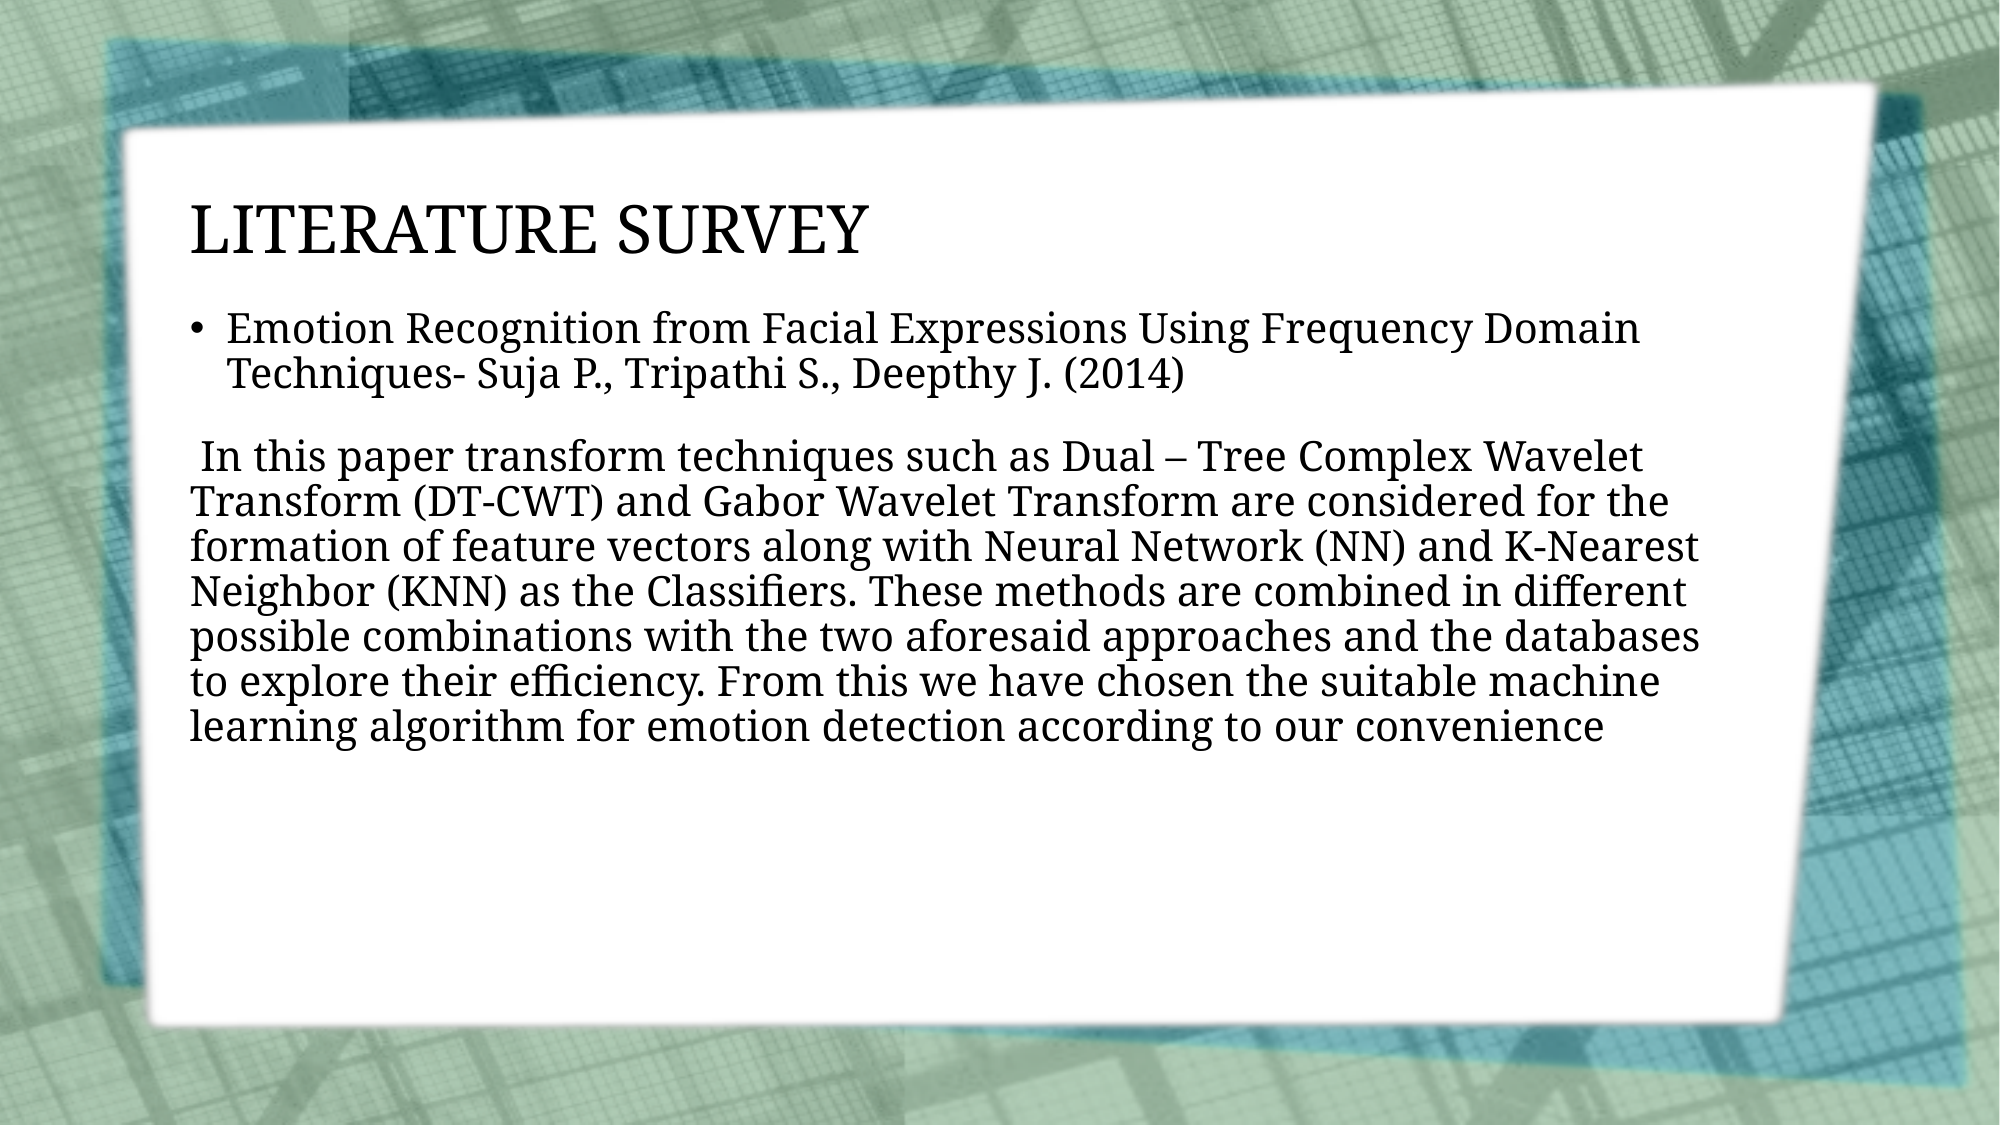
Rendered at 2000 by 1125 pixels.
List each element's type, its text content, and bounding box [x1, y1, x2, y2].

title LITERATURE SURVEY [174, 87, 1750, 275]
picture [0, 0, 2000, 1125]
list Emotion Recognition from Facial Expressions Using Frequency Domain Techniques- Suja P., Tripathi S., Deepthy J. (2014) In this paper transform techniques such as Dual – Tree Complex Wavelet Transform (DT-CWT) and Gabor Wavelet Transform are considered for the formation of feature vectors along with Neural Network (NN) and K-Nearest Neighbor (KNN) as the Classifiers. These methods are combined in different possible combinations with the two aforesaid approaches and the databases to explore their efficiency. From this we have chosen the suitable machine learning algorithm for emotion detection according to our convenience [174, 299, 1750, 988]
